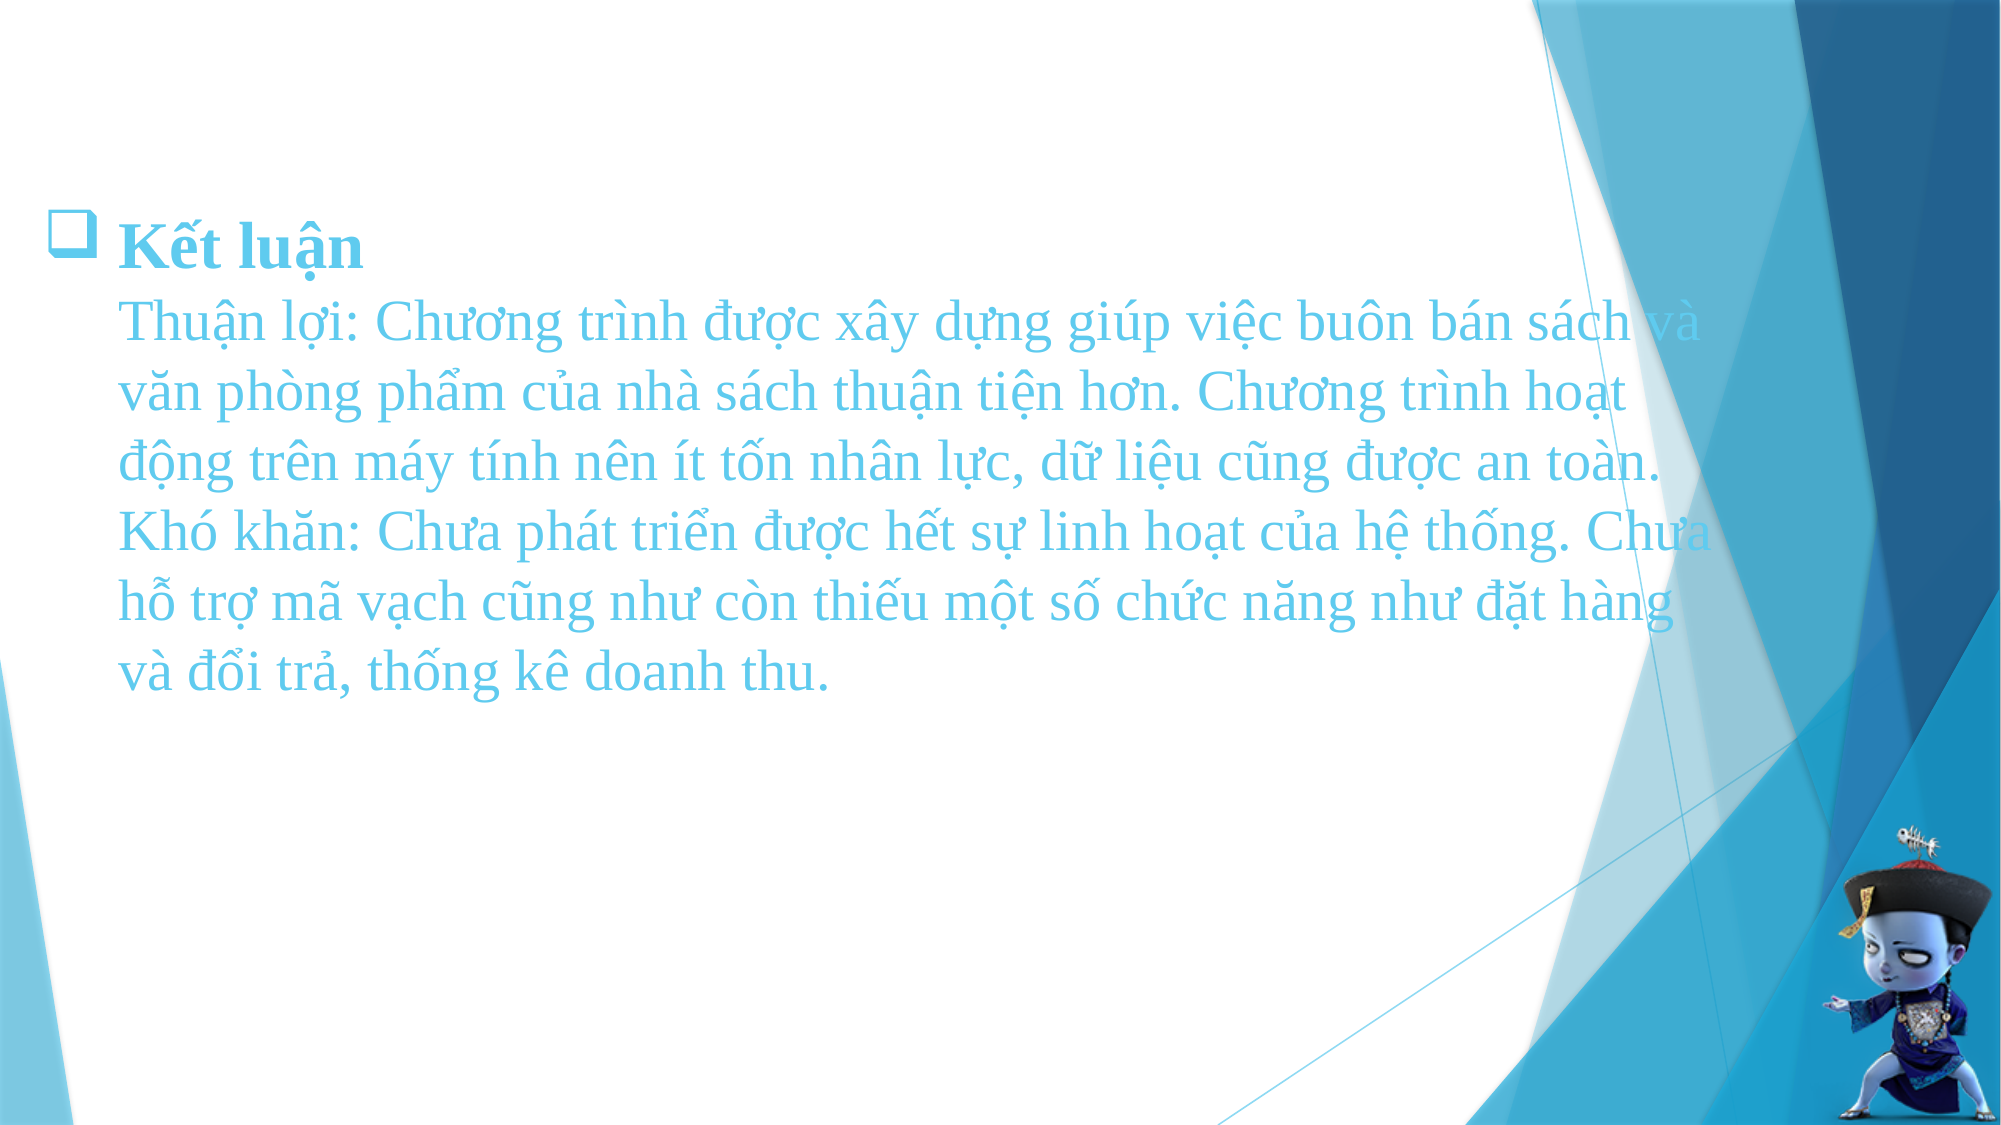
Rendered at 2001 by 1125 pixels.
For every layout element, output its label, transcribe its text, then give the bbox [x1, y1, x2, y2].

title Kết luận Thuận lợi: Chương trình được xây dựng giúp việc buôn bán sách và văn phòng phẩm của nhà sách thuận tiện hơn. Chương trình hoạt động trên máy tính nên ít tốn nhân lực, dữ liệu cũng được an toàn. Khó khăn: Chưa phát triển được hết sự linh hoạt của hệ thống. Chưa hỗ trợ mã vạch cũng như còn thiếu một số chức năng như đặt hàng và đổi trả, thống kê doanh thu. [28, 194, 1754, 772]
picture [1769, 824, 2000, 1125]
